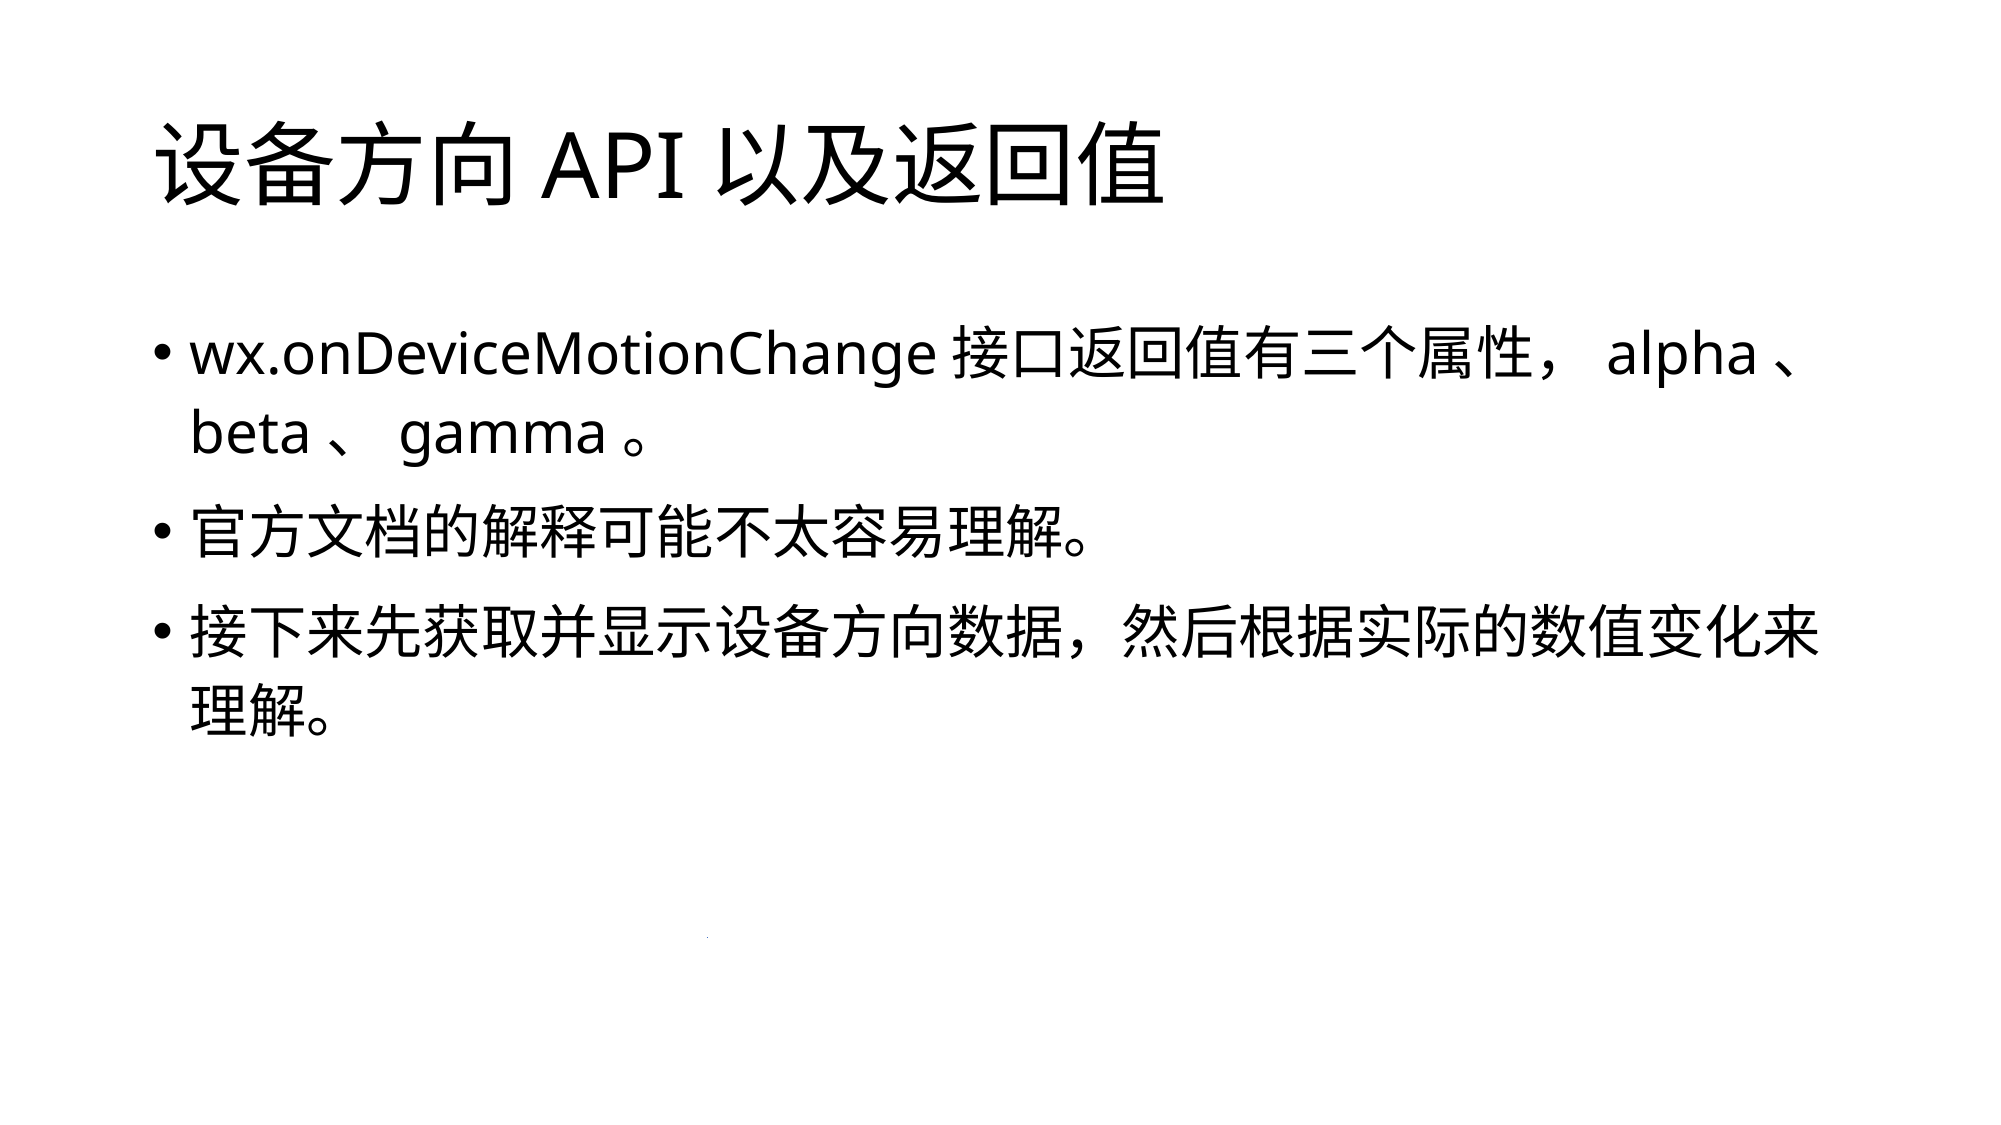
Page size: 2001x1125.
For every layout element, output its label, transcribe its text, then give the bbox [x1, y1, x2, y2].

title 设备方向API以及返回值 [137, 59, 1863, 278]
list wx.onDeviceMotionChange接口返回值有三个属性，alpha、beta、gamma。 官方文档的解释可能不太容易理解。 接下来先获取并显示设备方向数据，然后根据实际的数值变化来理解。 [137, 299, 1863, 1014]
